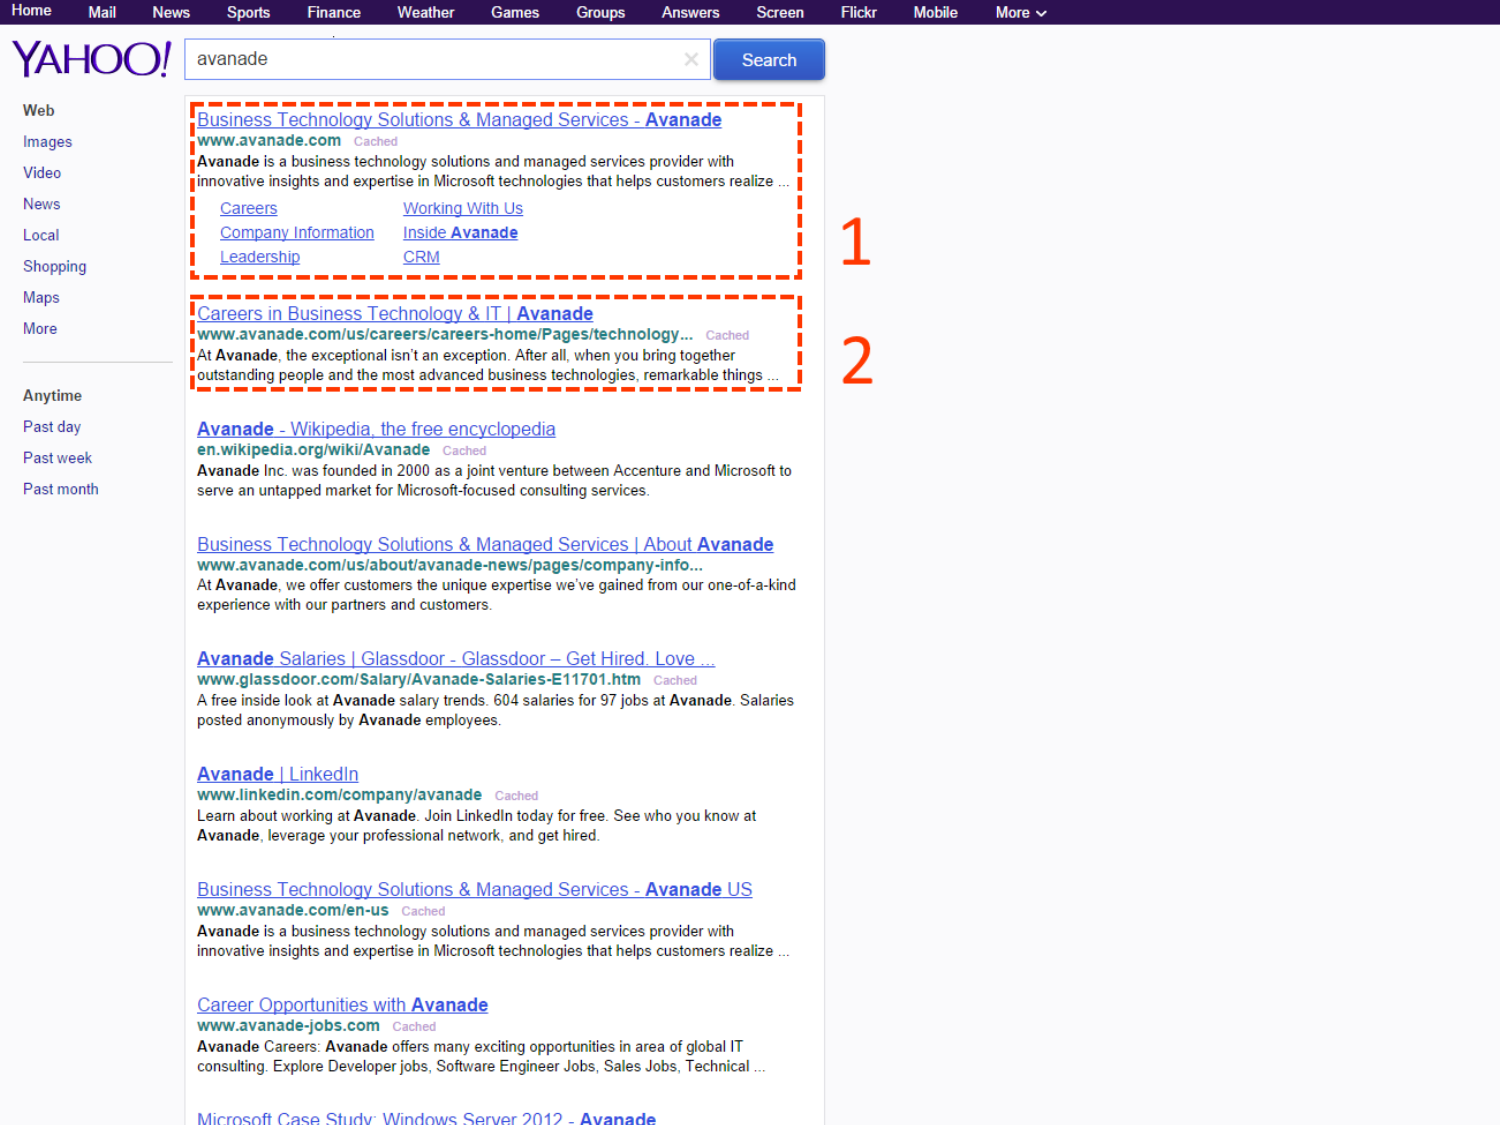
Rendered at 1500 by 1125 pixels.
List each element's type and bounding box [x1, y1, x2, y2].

list [0, 0, 1500, 1125]
